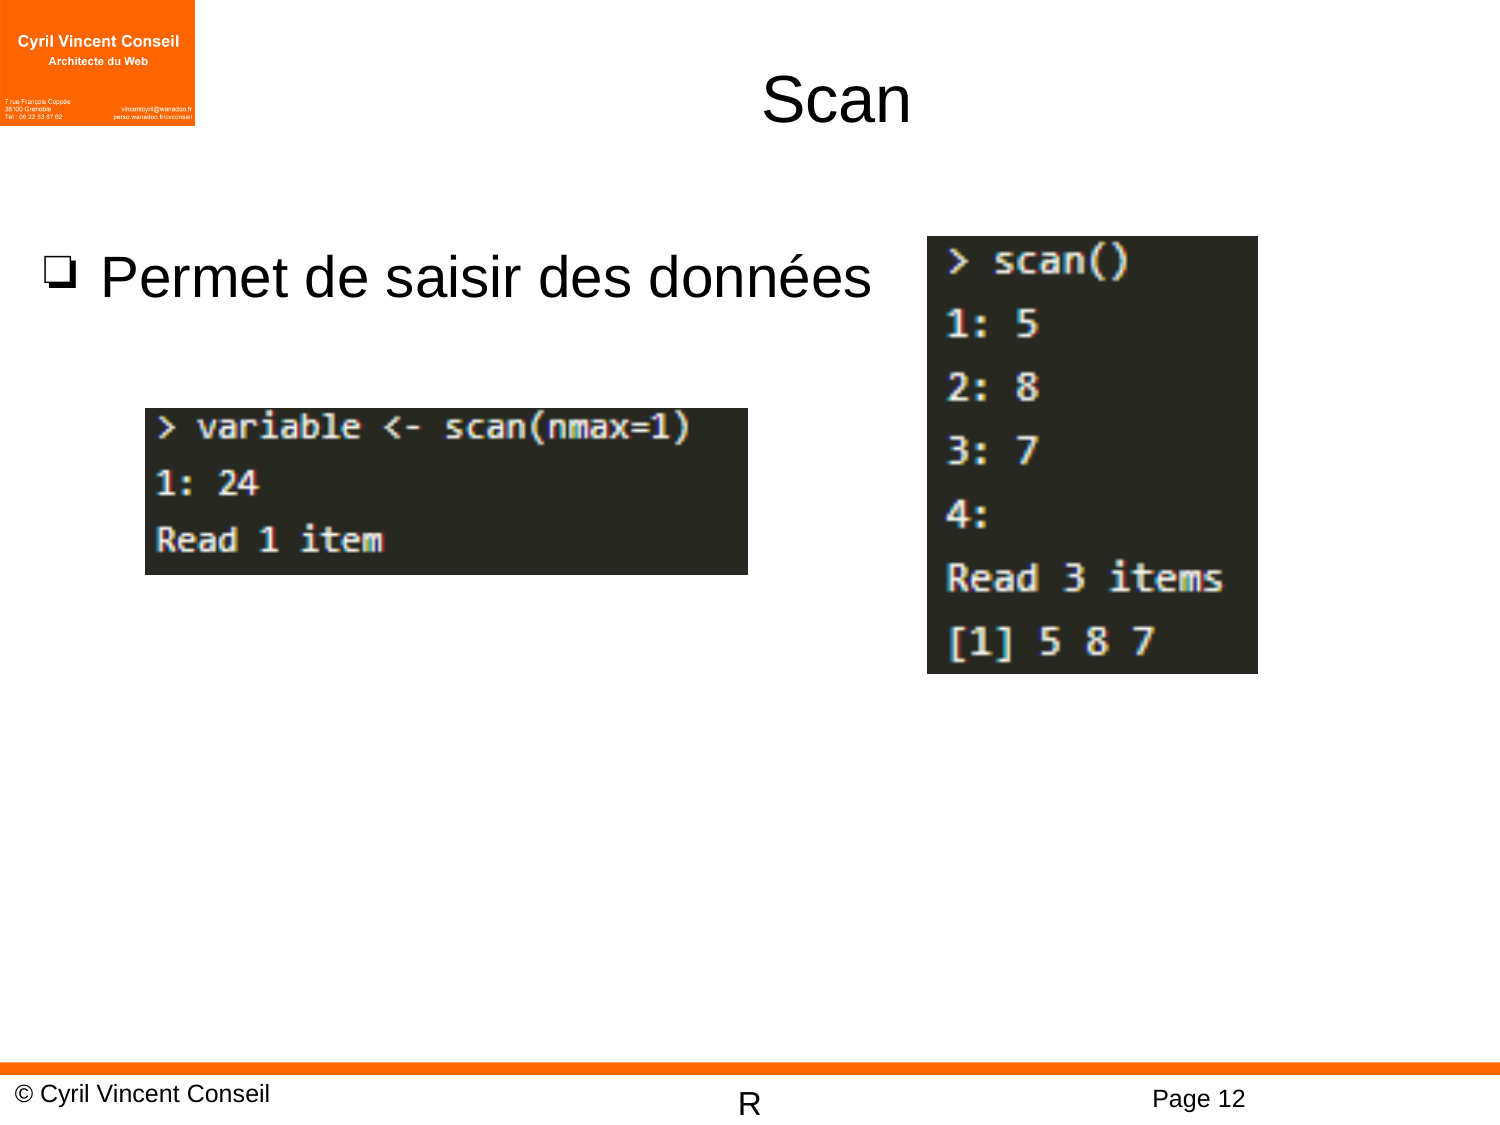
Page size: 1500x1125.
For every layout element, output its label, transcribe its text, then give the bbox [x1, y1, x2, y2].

picture [145, 408, 749, 575]
list Permet de saisir des données [29, 231, 1468, 1059]
picture [926, 236, 1259, 674]
title Scan [194, 2, 1480, 190]
picture [0, 0, 195, 126]
